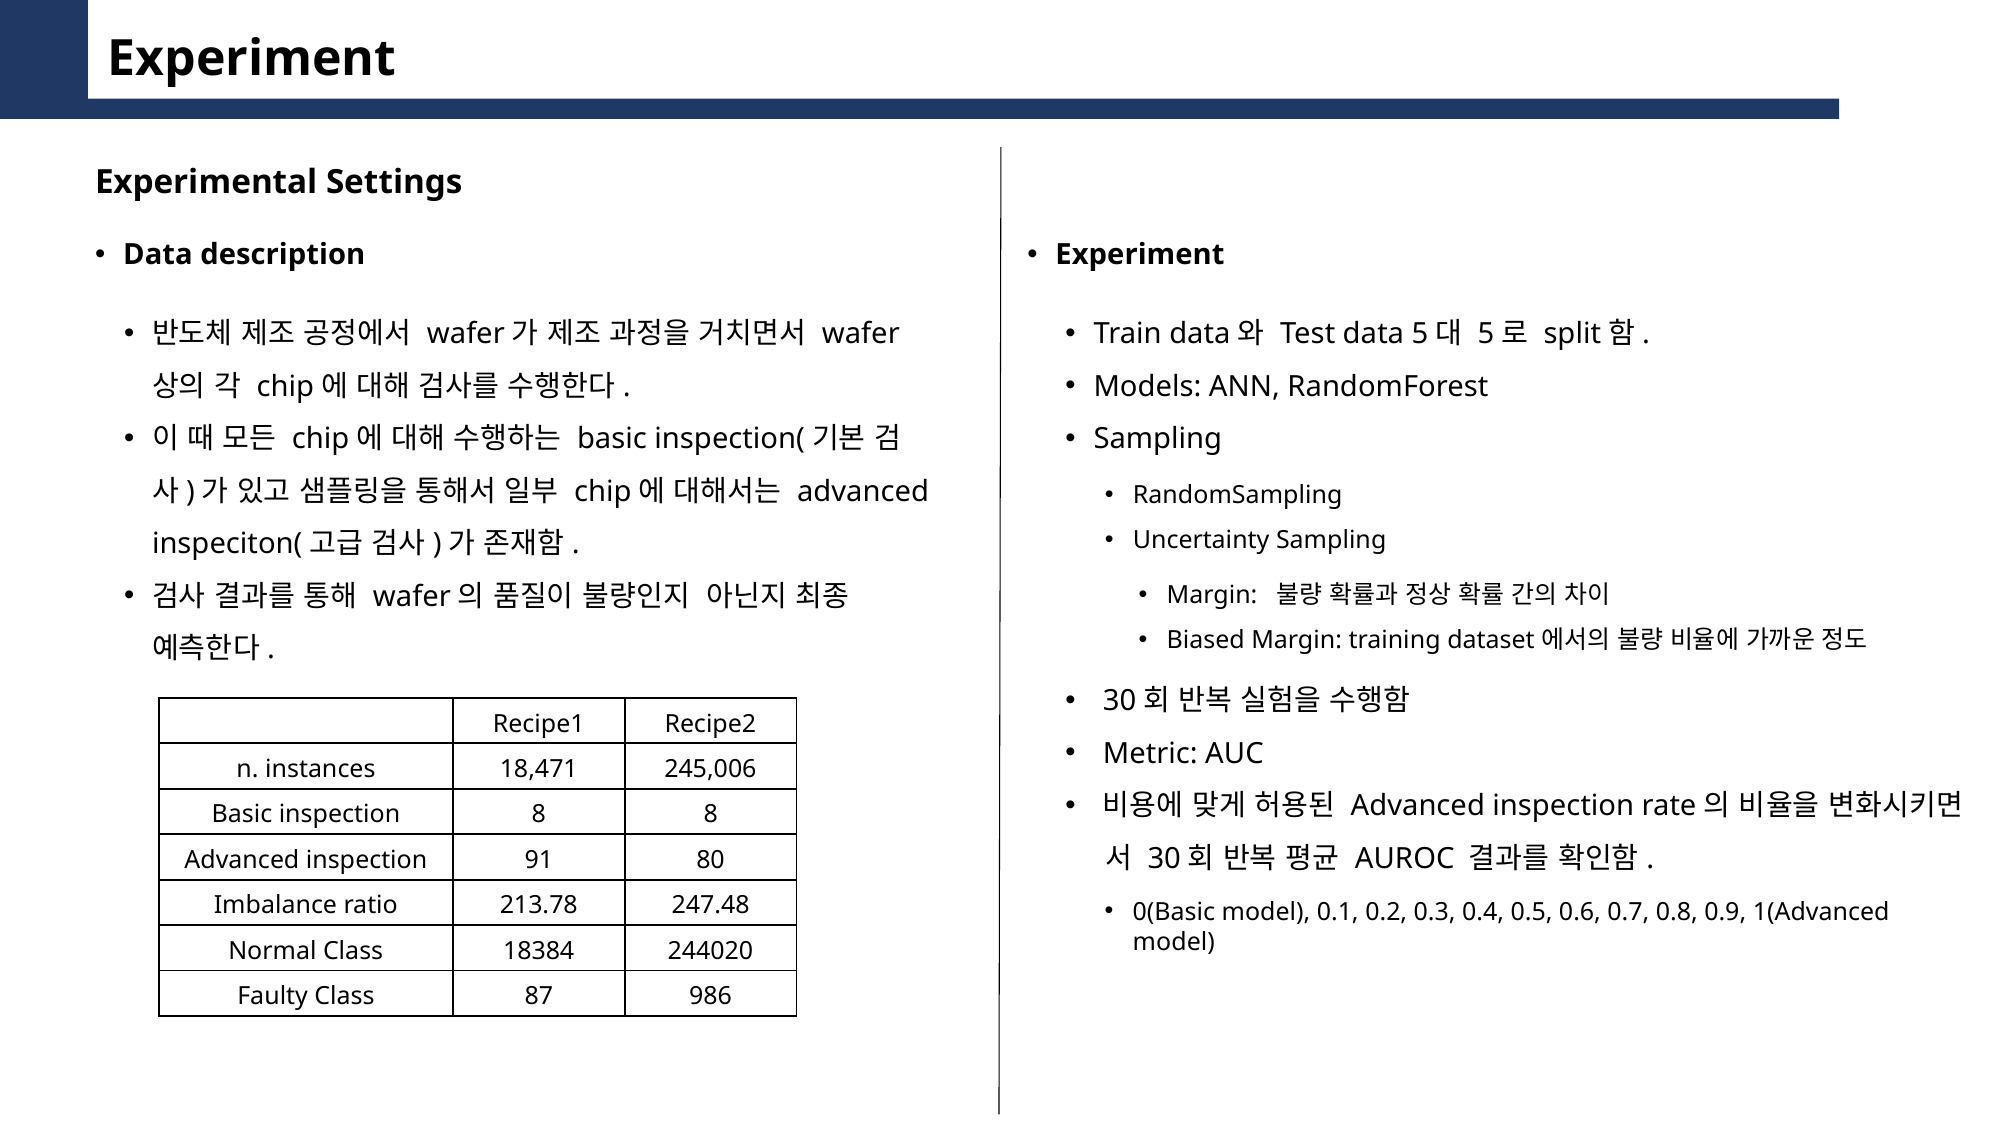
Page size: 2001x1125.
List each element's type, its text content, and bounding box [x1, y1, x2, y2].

text_box Experimental Settings [80, 112, 683, 208]
text_box 반도체 제조 공정에서 wafer가 제조 과정을 거치면서 wafer 상의 각 chip에 대해 검사를 수행한다. 이 때 모든 chip에 대해 수행하는 basic inspection(기본 검사)가 있고 샘플링을 통해서 일부 chip에 대해서는 advanced inspeciton(고급 검사)가 존재함. 검사 결과를 통해 wafer의 품질이 불량인지 아닌지 최종 예측한다. [109, 289, 950, 722]
table_cell 18384 [454, 926, 624, 970]
table_cell Imbalance ratio [160, 881, 452, 924]
table_cell 80 [626, 835, 796, 879]
text_box Experiment [1012, 228, 1349, 278]
table_cell Normal Class [160, 926, 452, 970]
text_box 0(Basic model), 0.1, 0.2, 0.3, 0.4, 0.5, 0.6, 0.7, 0.8, 0.9, 1(Advanced model) [1089, 888, 1971, 963]
table_header Recipe1 [454, 722, 624, 742]
table_cell 87 [454, 971, 624, 1015]
table_cell 213.78 [454, 881, 624, 924]
table_cell 8 [626, 790, 796, 833]
table_cell 245,006 [626, 744, 796, 788]
text_box Margin: 불량 확률과 정상 확률 간의 차이 Biased Margin: training dataset에서의 불량 비율에 가까운 정도 [1123, 556, 2000, 662]
table_cell 247.48 [626, 881, 796, 924]
table_cell Faulty Class [160, 971, 452, 1015]
table_header [160, 722, 452, 742]
table_cell Basic inspection [160, 790, 452, 833]
table_cell 8 [454, 790, 624, 833]
table_cell 91 [454, 835, 624, 879]
table_header Recipe2 [626, 722, 796, 742]
table_cell n. instances [160, 744, 452, 788]
text_box Experiment [92, 17, 760, 93]
table_cell 18,471 [454, 744, 624, 788]
text_box Train data와 Test data 5대 5로 split함. Models: ANN, RandomForest Sampling 30회 반복 실험을 수행함 Metric: AUC 비용에 맞게 허용된 Advanced inspection rate의 비율을 변화시키면 서 30회 반복 평균 AUROC 결과를 확인함. [1050, 289, 2000, 882]
text_box Data description [80, 228, 773, 278]
table_cell Advanced inspection [160, 835, 452, 879]
table_cell 244020 [626, 926, 796, 970]
table_cell 986 [626, 971, 796, 1015]
text_box RandomSampling Uncertainty Sampling [1089, 456, 2000, 561]
